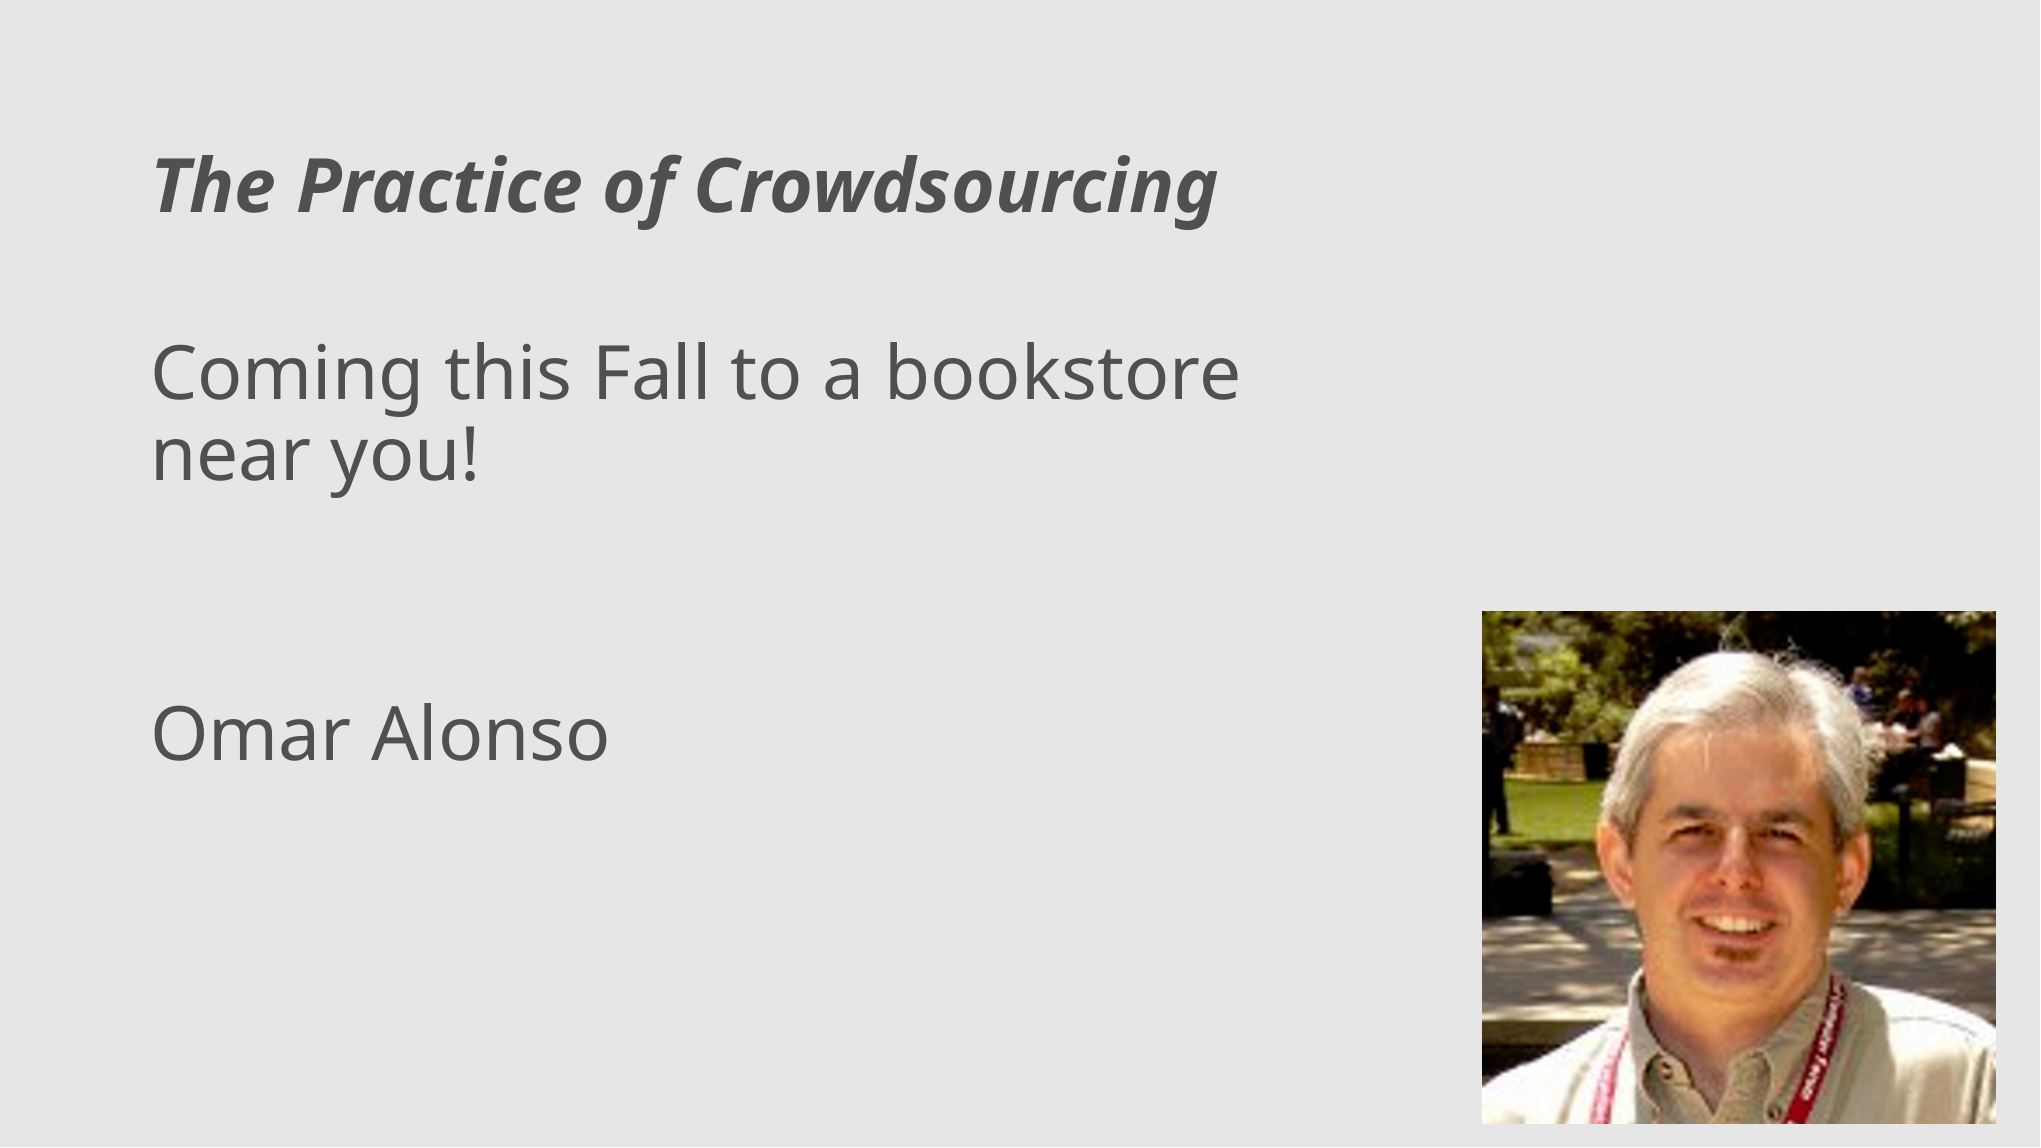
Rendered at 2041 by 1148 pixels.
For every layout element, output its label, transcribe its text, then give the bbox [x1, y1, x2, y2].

picture [1482, 610, 1996, 1124]
text_box The Practice of Crowdsourcing Coming this Fall to a bookstore near you! Omar Alonso [120, 123, 1358, 801]
